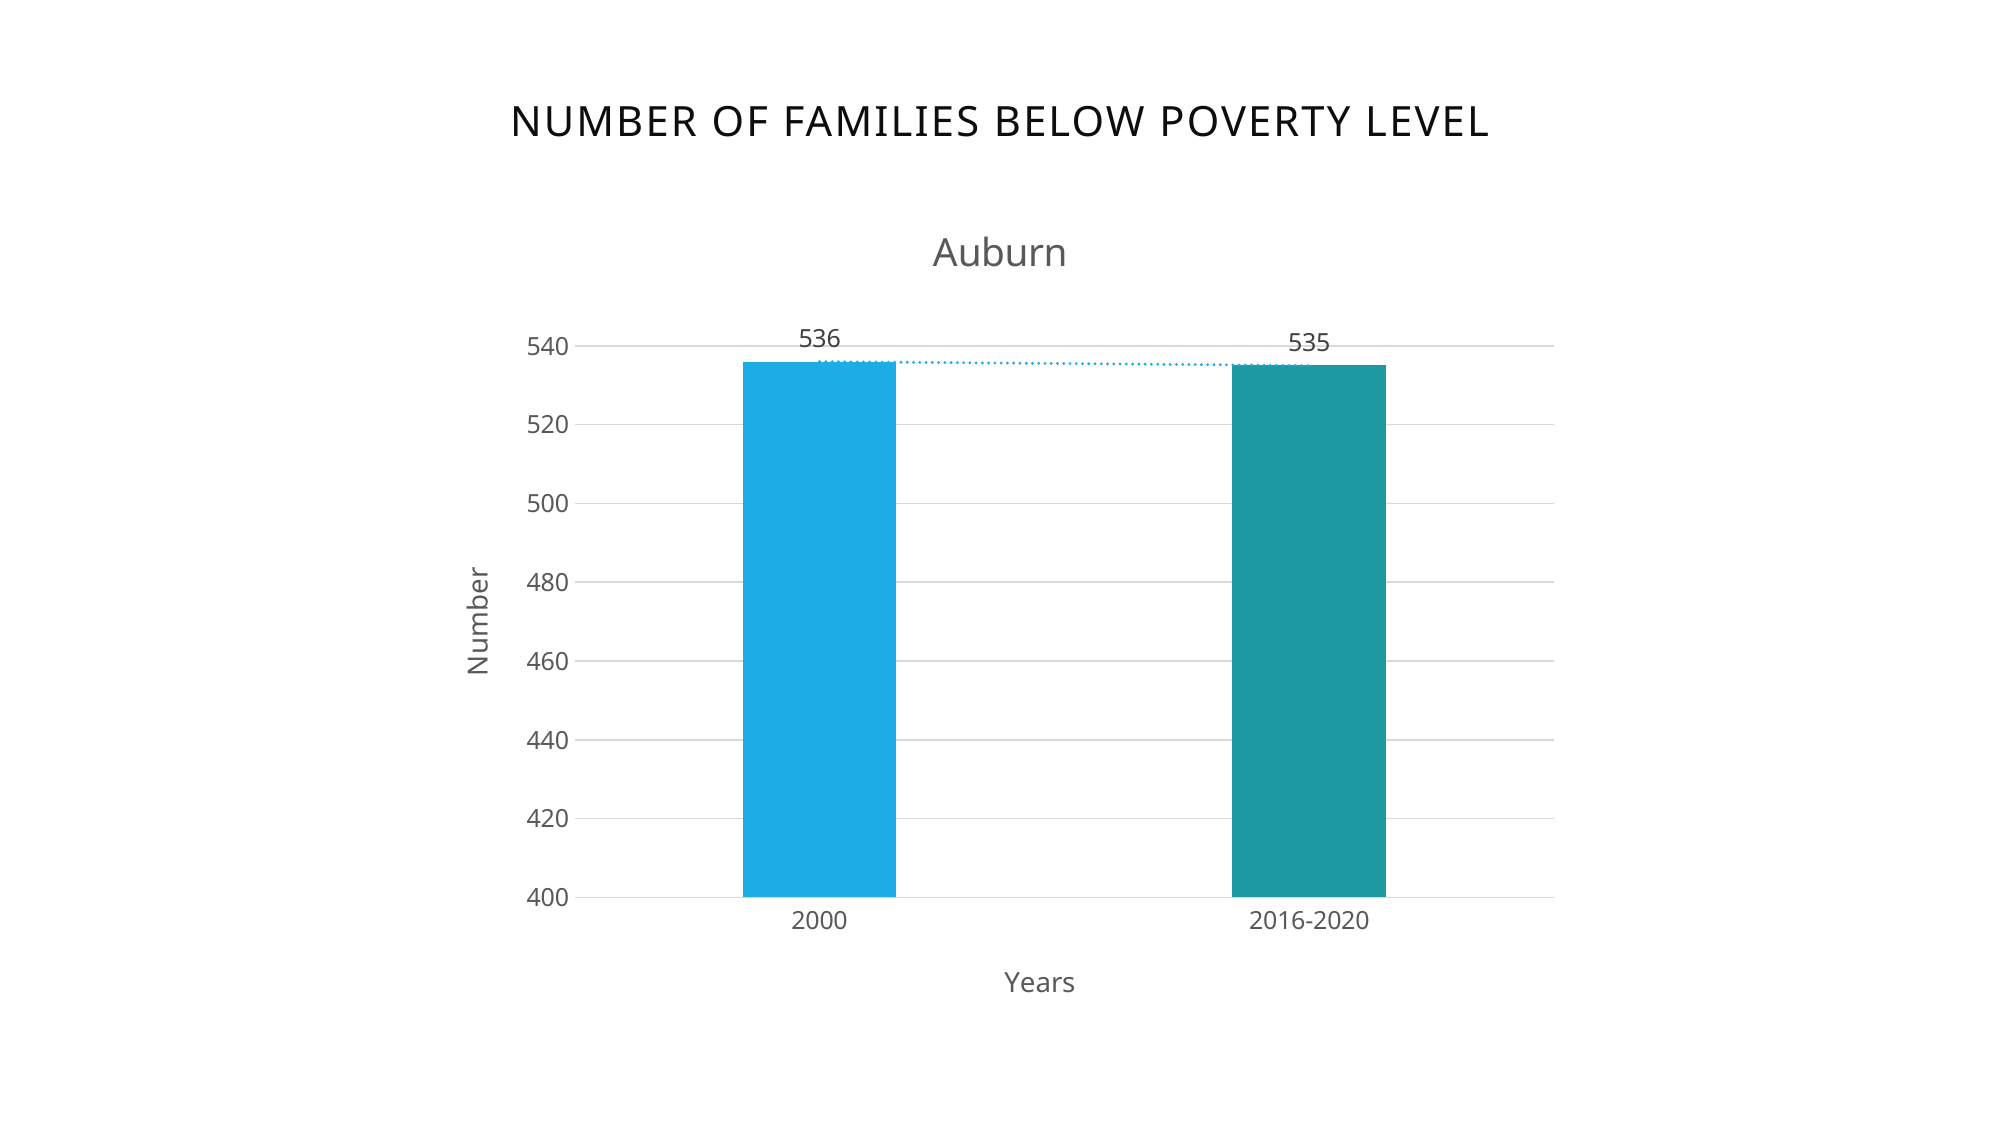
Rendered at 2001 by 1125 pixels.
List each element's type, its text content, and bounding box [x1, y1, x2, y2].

chart [422, 187, 1578, 1034]
title Number of Families Below Poverty Level [137, 59, 1863, 189]
